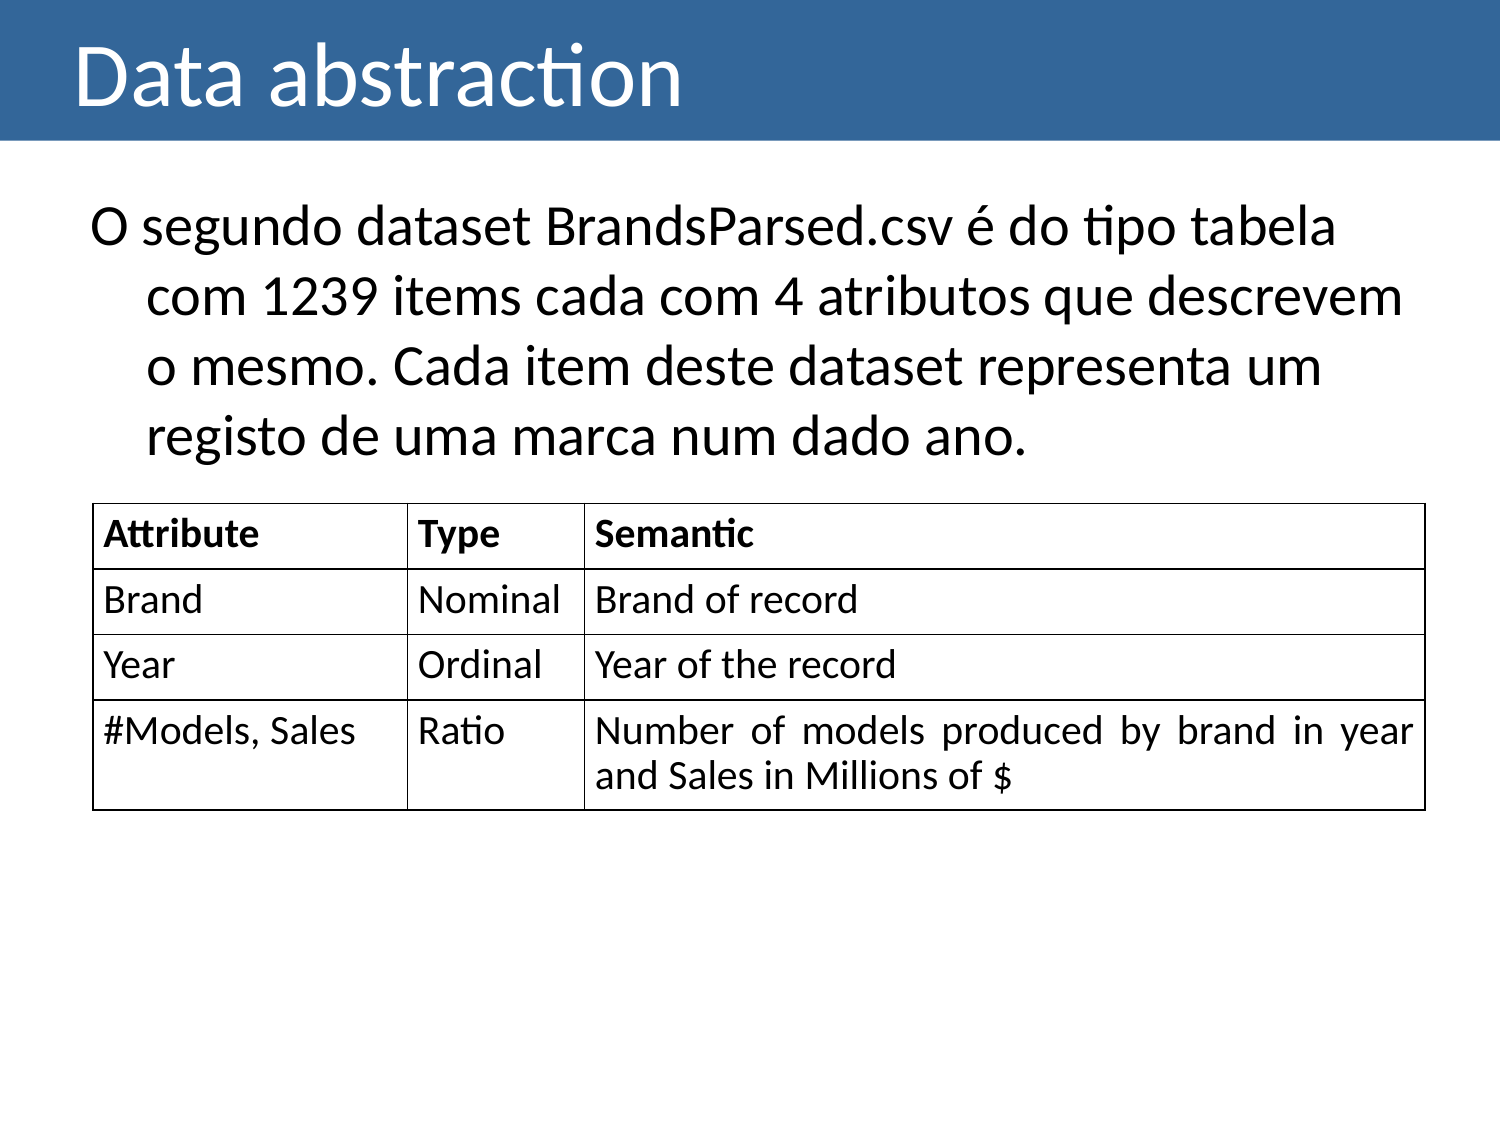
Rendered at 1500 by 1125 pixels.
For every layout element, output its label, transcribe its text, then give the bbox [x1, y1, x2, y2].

table_cell Nominal [408, 570, 584, 634]
table_cell Year [94, 635, 407, 699]
table_cell #Models, Sales [94, 701, 407, 809]
table_header Type [408, 504, 584, 568]
table_header Attribute [94, 504, 407, 568]
table_cell Ratio [408, 701, 584, 809]
table_cell Brand of record [585, 570, 1424, 634]
table_cell Year of the record [585, 635, 1424, 699]
table_cell Number of models produced by brand in year and Sales in Millions of $ [585, 701, 1424, 809]
table_cell Ordinal [408, 635, 584, 699]
table_cell Brand [94, 570, 407, 634]
list O segundo dataset BrandsParsed.csv é do tipo tabela com 1239 items cada com 4 atributos que descrevem o mesmo. Cada item deste dataset representa um registo de uma marca num dado ano. [75, 179, 1425, 1035]
title Data abstraction [0, 0, 1500, 141]
table_header Semantic [585, 504, 1424, 568]
